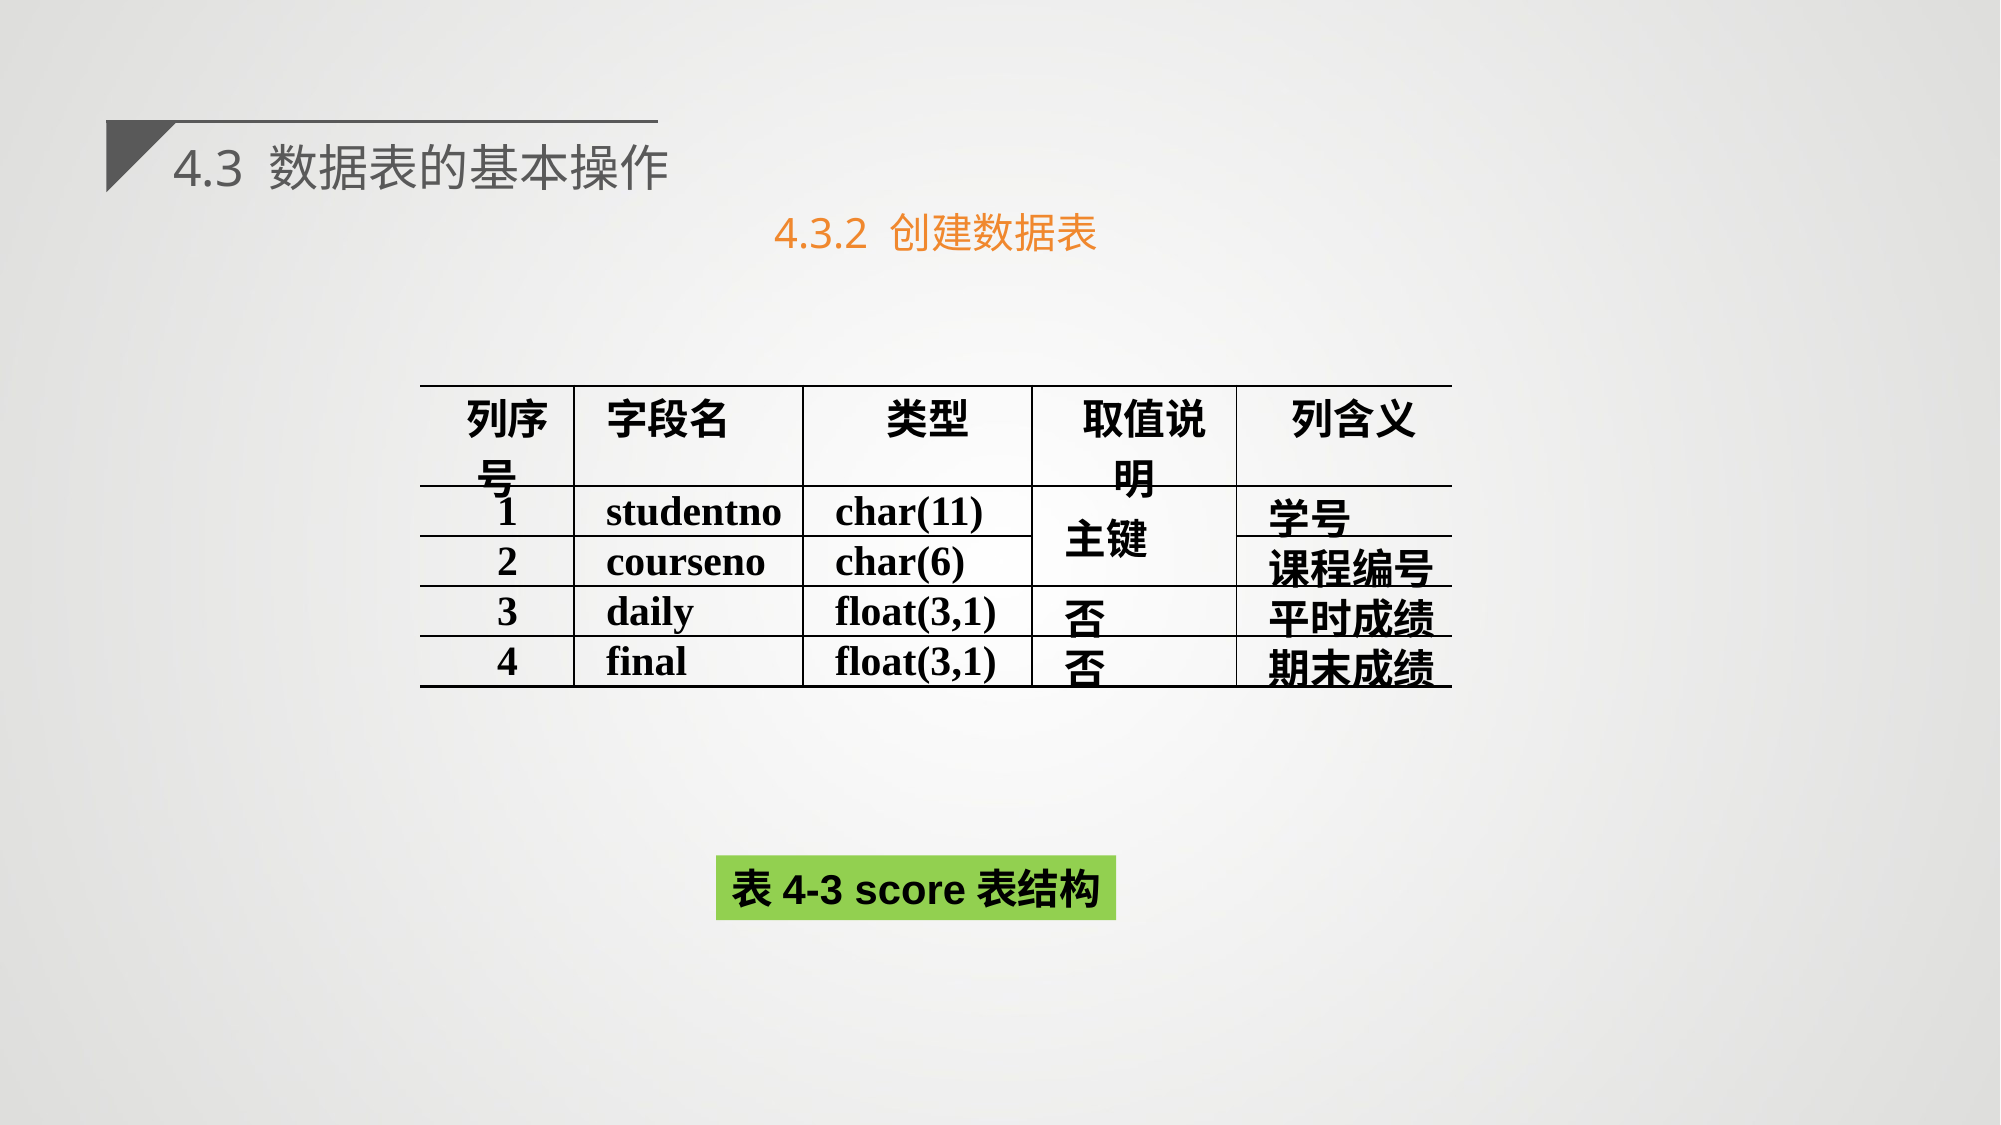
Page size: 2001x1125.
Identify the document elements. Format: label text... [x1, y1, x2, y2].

table_cell 否 [1033, 637, 1236, 685]
text_box 4.3 数据表的基本操作 [158, 103, 752, 230]
table_header 类型 [804, 387, 1031, 485]
table_header 列序号 [420, 387, 573, 485]
table_cell float(3,1) [804, 587, 1031, 635]
table_cell char(11) [804, 487, 1031, 535]
table_cell studentno [575, 487, 802, 535]
table_cell 平时成绩 [1237, 587, 1452, 635]
table_cell 1 [420, 487, 573, 535]
table_header 字段名 [575, 387, 802, 485]
table_cell daily [575, 587, 802, 635]
table_cell 学号 [1237, 487, 1452, 535]
table_cell courseno [575, 537, 802, 585]
table_cell char(6) [804, 537, 1031, 585]
table_cell float(3,1) [804, 637, 1031, 685]
table_cell 3 [420, 587, 573, 635]
table_header 列含义 [1237, 387, 1452, 485]
text_box 4.3.2 创建数据表 [759, 174, 1113, 264]
picture [0, 0, 2001, 1125]
table_cell 主键 [1033, 487, 1236, 585]
table_cell 期末成绩 [1237, 637, 1452, 685]
table_cell 课程编号 [1237, 537, 1452, 585]
table_header 取值说明 [1033, 387, 1236, 485]
table_cell 2 [420, 537, 573, 585]
text_box [105, 120, 178, 195]
table_cell final [575, 637, 802, 685]
table_cell 4 [420, 637, 573, 685]
text_box 表4-3 score表结构 [716, 855, 1117, 921]
table_cell 否 [1033, 587, 1236, 635]
